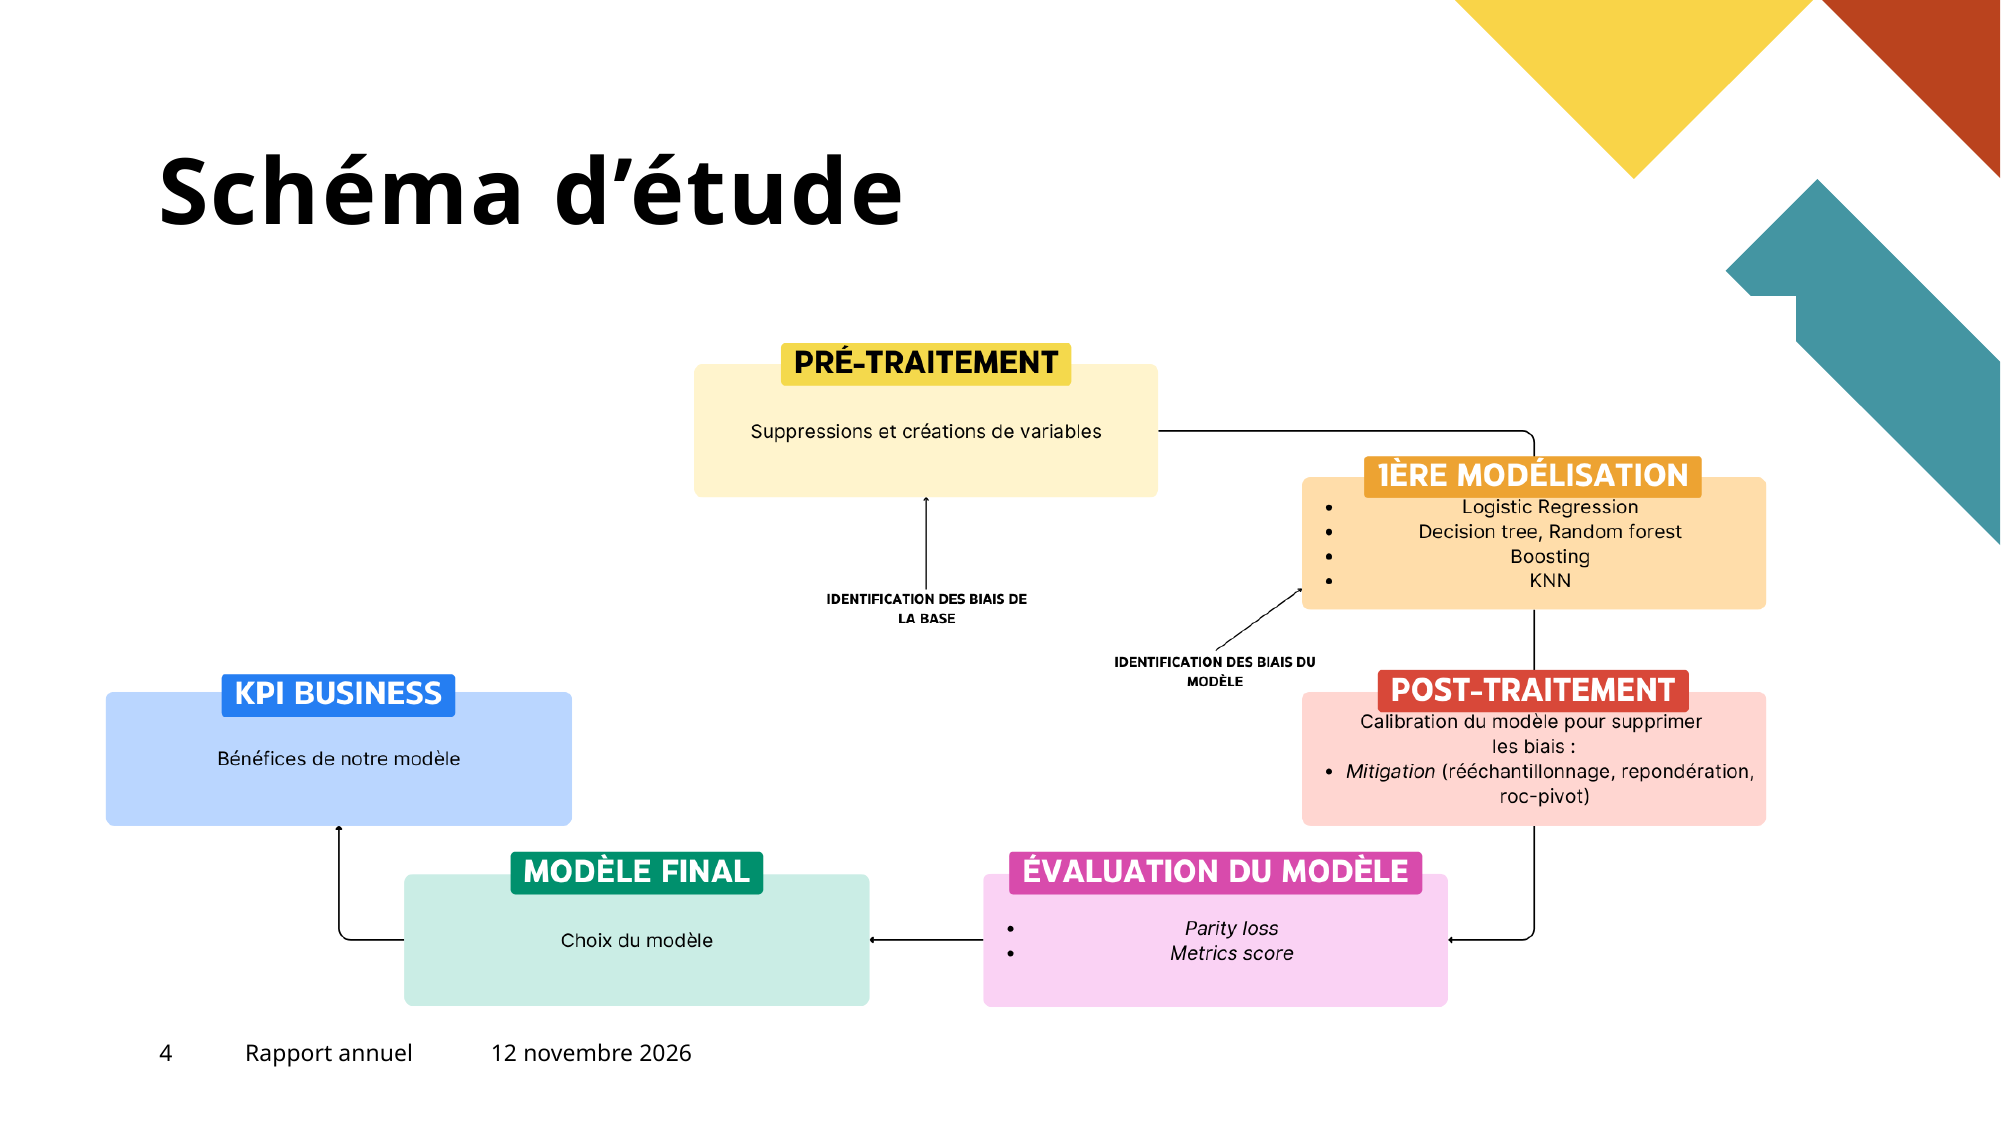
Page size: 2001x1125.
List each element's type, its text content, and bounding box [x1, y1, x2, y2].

slide_number 4 [159, 1039, 246, 1080]
title Schéma d’étude [158, 144, 969, 245]
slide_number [491, 1039, 707, 1080]
footer Rapport annuel [246, 1039, 491, 1080]
picture [75, 296, 1796, 1039]
